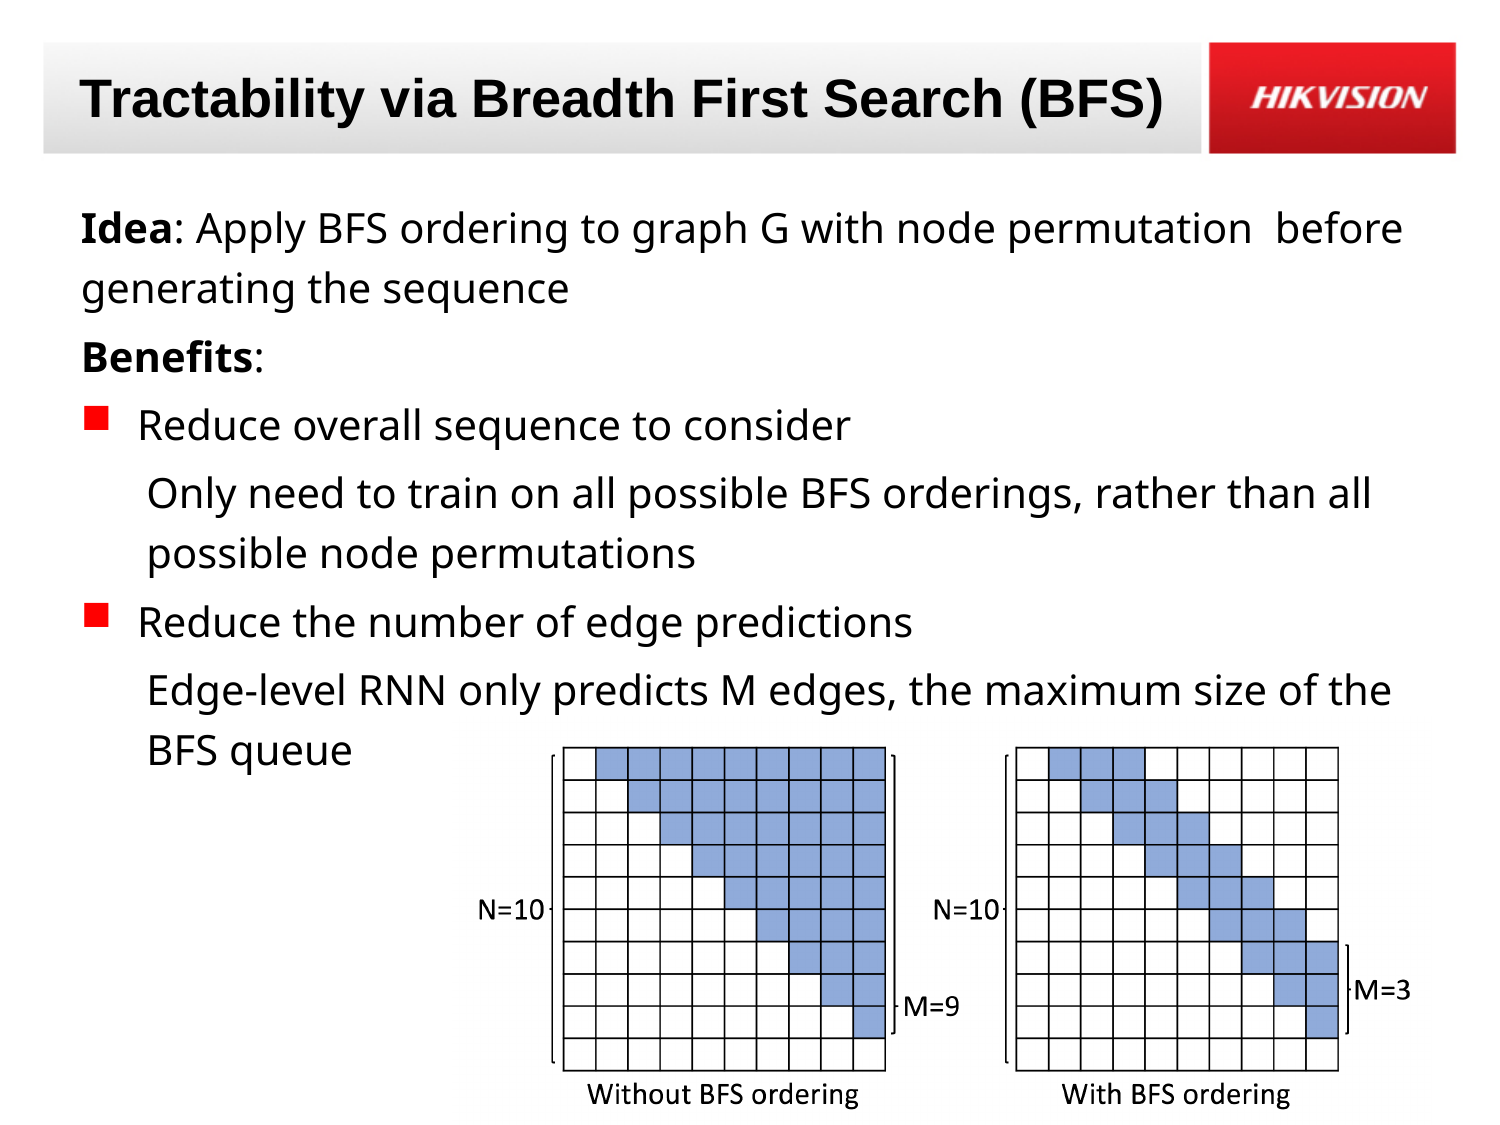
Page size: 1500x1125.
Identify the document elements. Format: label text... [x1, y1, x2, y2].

picture [0, 0, 1500, 1125]
title Tractability via Breadth First Search (BFS) [64, 54, 1188, 138]
